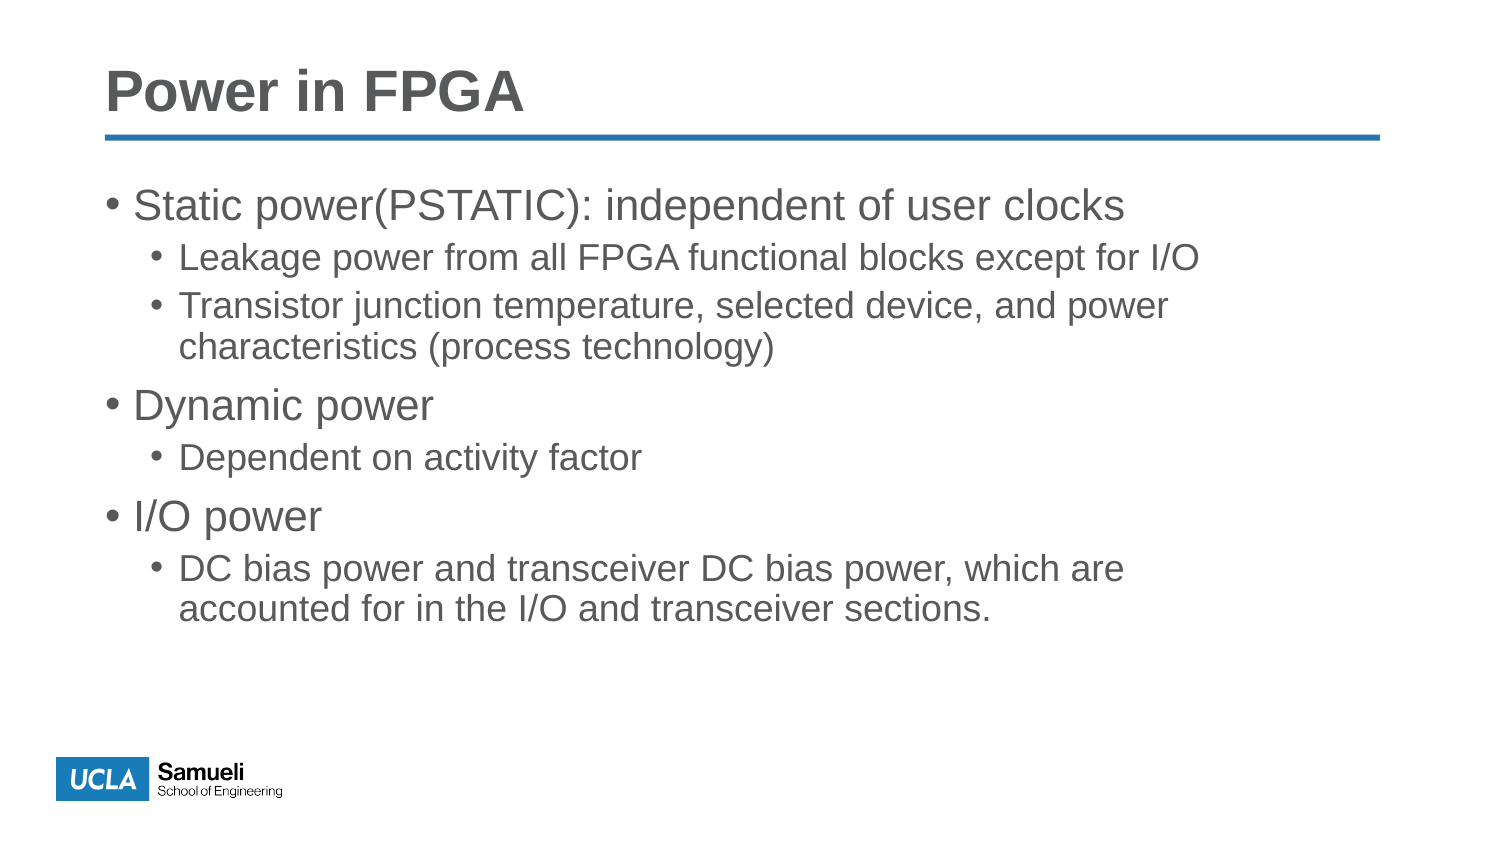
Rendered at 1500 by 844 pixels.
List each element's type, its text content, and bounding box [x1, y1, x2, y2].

picture [56, 757, 282, 801]
list Static power(PSTATIC): independent of user clocks Leakage power from all FPGA functional blocks except for I/O Transistor junction temperature, selected device, and power characteristics (process technology) Dynamic power Dependent on activity factor I/O power DC bias power and transceiver DC bias power, which are accounted for in the I/O and transceiver sections. [105, 183, 1254, 680]
title Power in FPGA [105, 60, 1380, 125]
